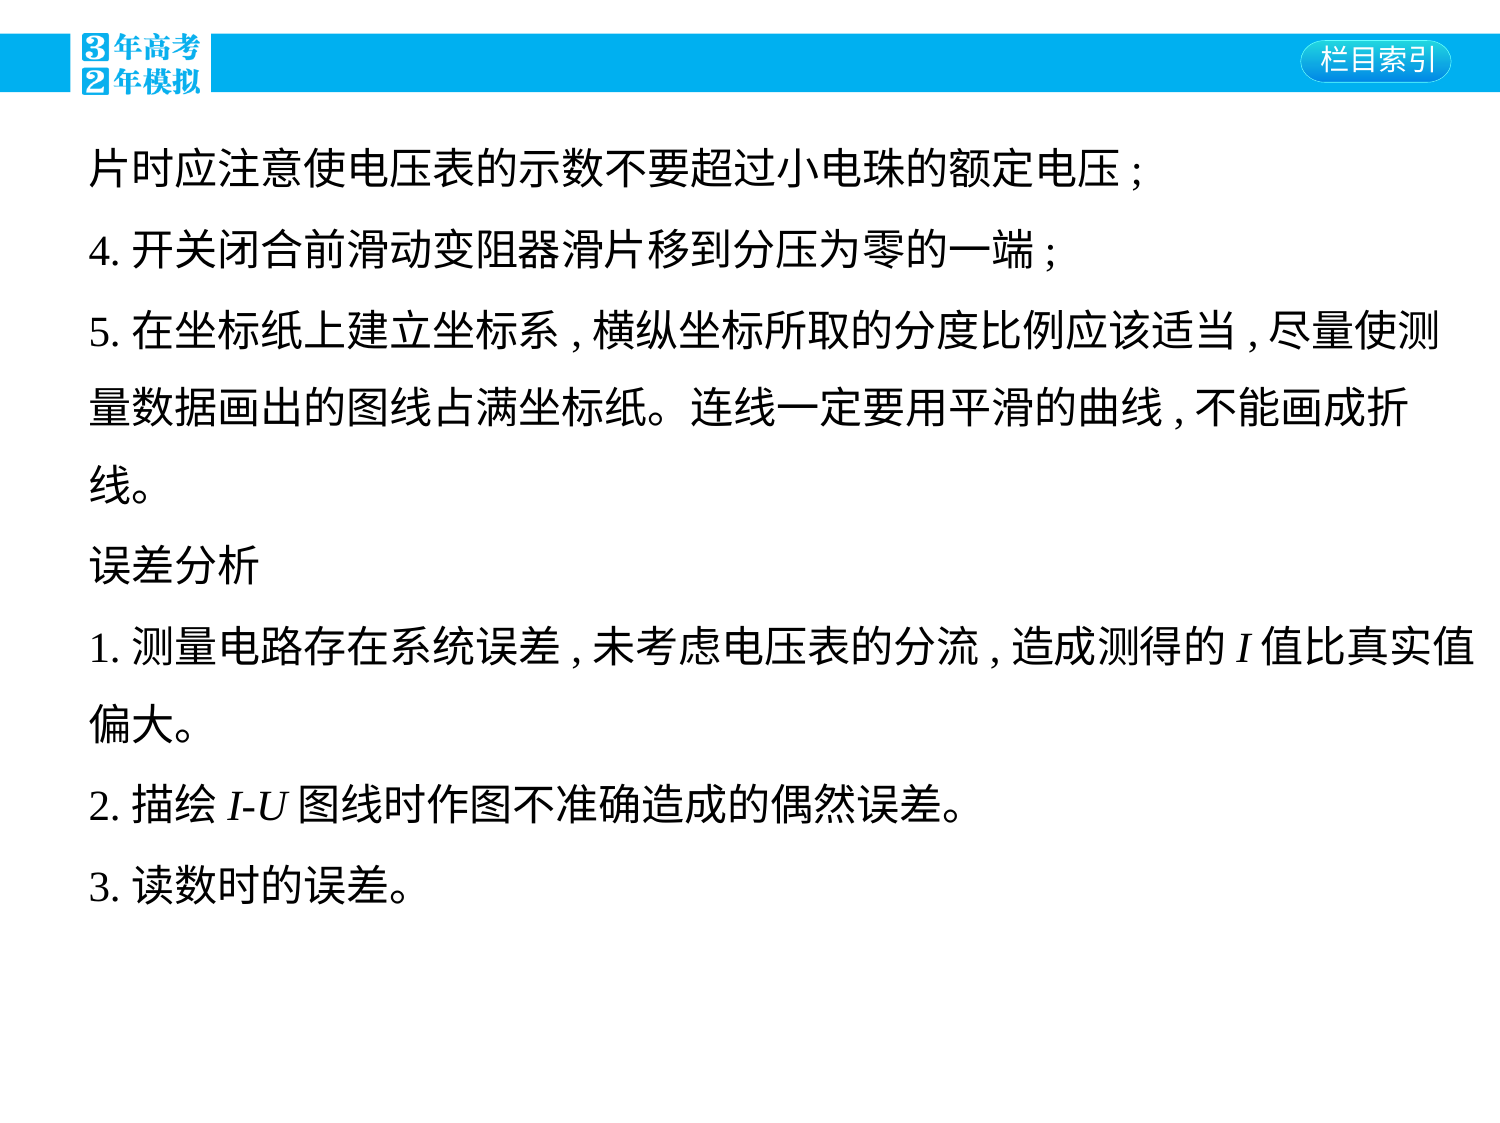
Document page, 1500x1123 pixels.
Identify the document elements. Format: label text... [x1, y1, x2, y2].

picture [179, 82, 183, 95]
picture [87, 36, 104, 59]
picture [187, 33, 200, 41]
picture [187, 75, 193, 85]
picture [82, 33, 200, 95]
text_box 片时应注意使电压表的示数不要超过小电珠的额定电压; 4.开关闭合前滑动变阻器滑片移到分压为零的一端; 5.在坐标纸上建立坐标系,横纵坐标所取的分度比例应该适当,尽量使测 量数据画出的图线占满坐标纸。连线一定要用平滑的曲线,不能画成折 线。 误差分析 1.测量电路存在系统误差,未考虑电压表的分流,造成测得的I值比真实值 偏大。 2.描绘I-U图线时作图不准确造成的偶然误差。 3.读数时的误差。 [88, 115, 1484, 911]
picture [87, 87, 103, 92]
picture [159, 71, 163, 83]
picture [186, 90, 200, 95]
picture [87, 71, 103, 84]
picture [156, 90, 165, 95]
picture [152, 84, 157, 92]
